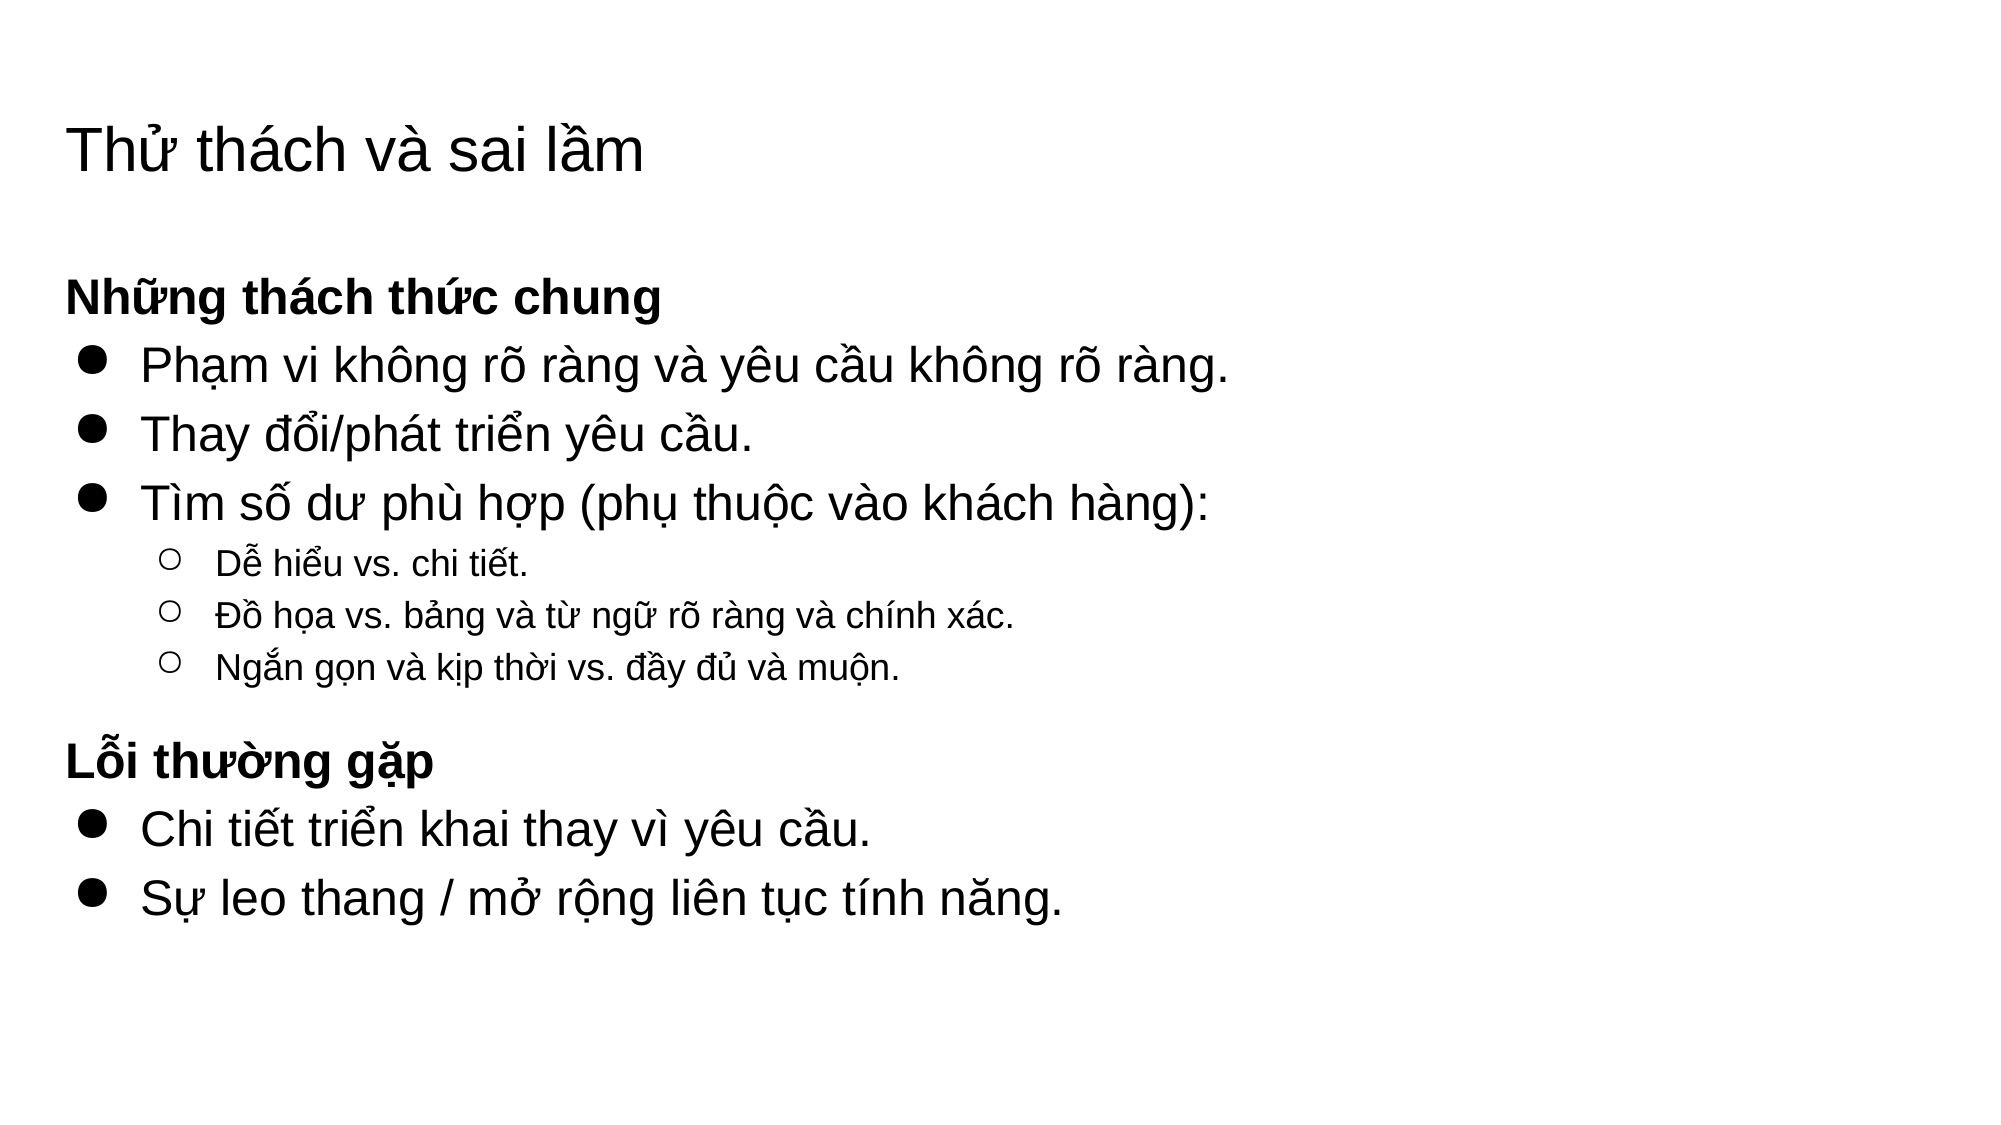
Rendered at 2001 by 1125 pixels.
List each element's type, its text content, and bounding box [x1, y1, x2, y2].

title Thử thách và sai lầm [63, 106, 766, 253]
text_box Những thách thức chung Phạm vi không rõ ràng và yêu cầu không rõ ràng. Thay đổi/phát triển yêu cầu. Tìm số dư phù hợp (phụ thuộc vào khách hàng): Dễ hiểu vs. chi tiết. Đồ họa vs. bảng và từ ngữ rõ ràng và chính xác. Ngắn gọn và kịp thời vs. đầy đủ và muộn. Lỗi thường gặp Chi tiết triển khai thay vì yêu cầu. Sự leo thang / mở rộng liên tục tính năng. [63, 253, 1800, 926]
